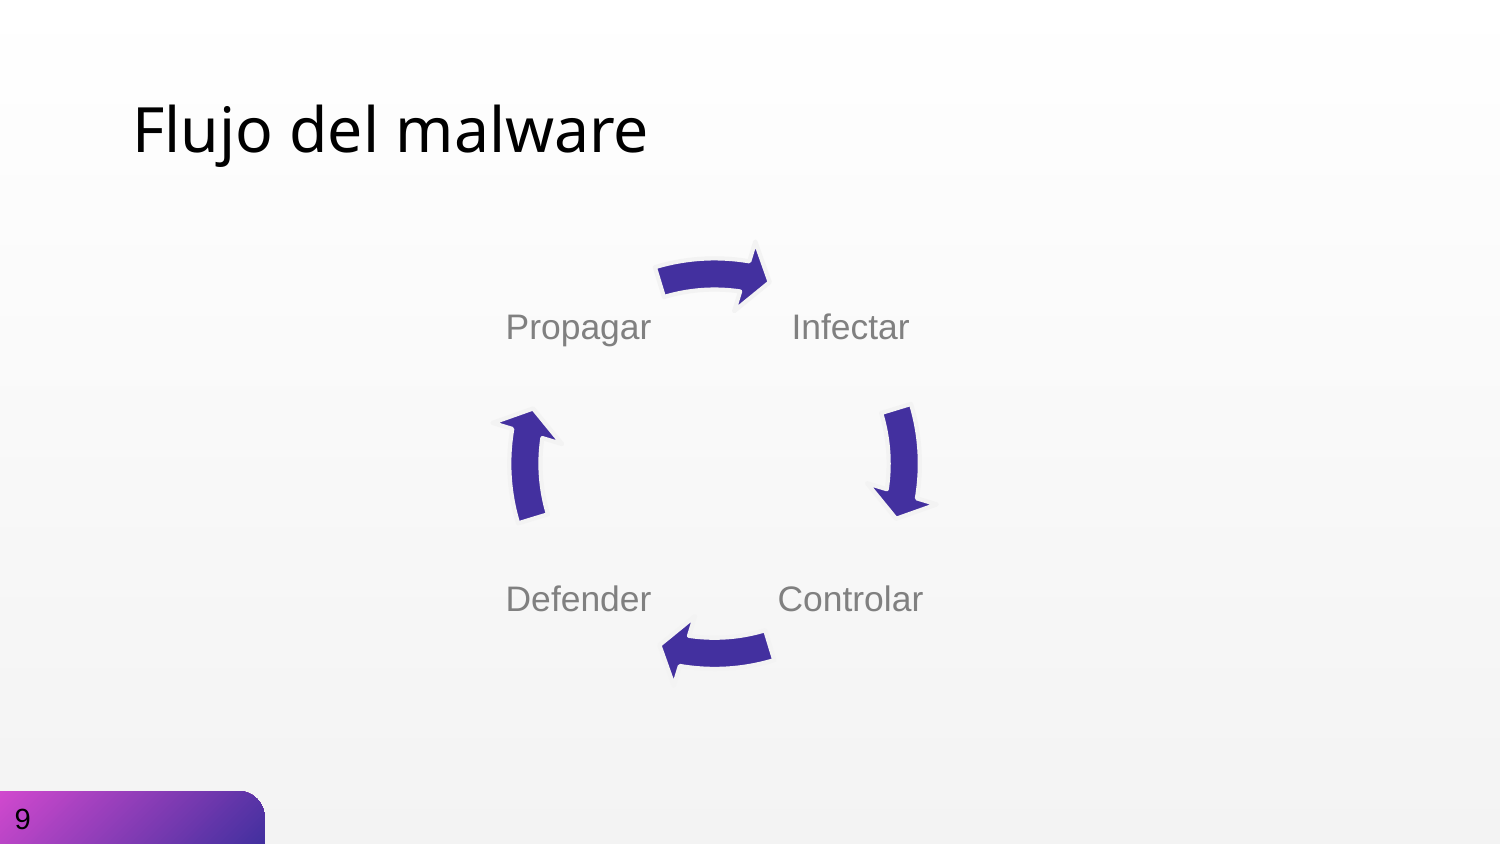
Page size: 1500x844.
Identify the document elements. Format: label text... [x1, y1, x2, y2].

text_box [251, 237, 1178, 690]
title Flujo del malware [116, 88, 1383, 167]
text_box 9 [0, 793, 163, 843]
